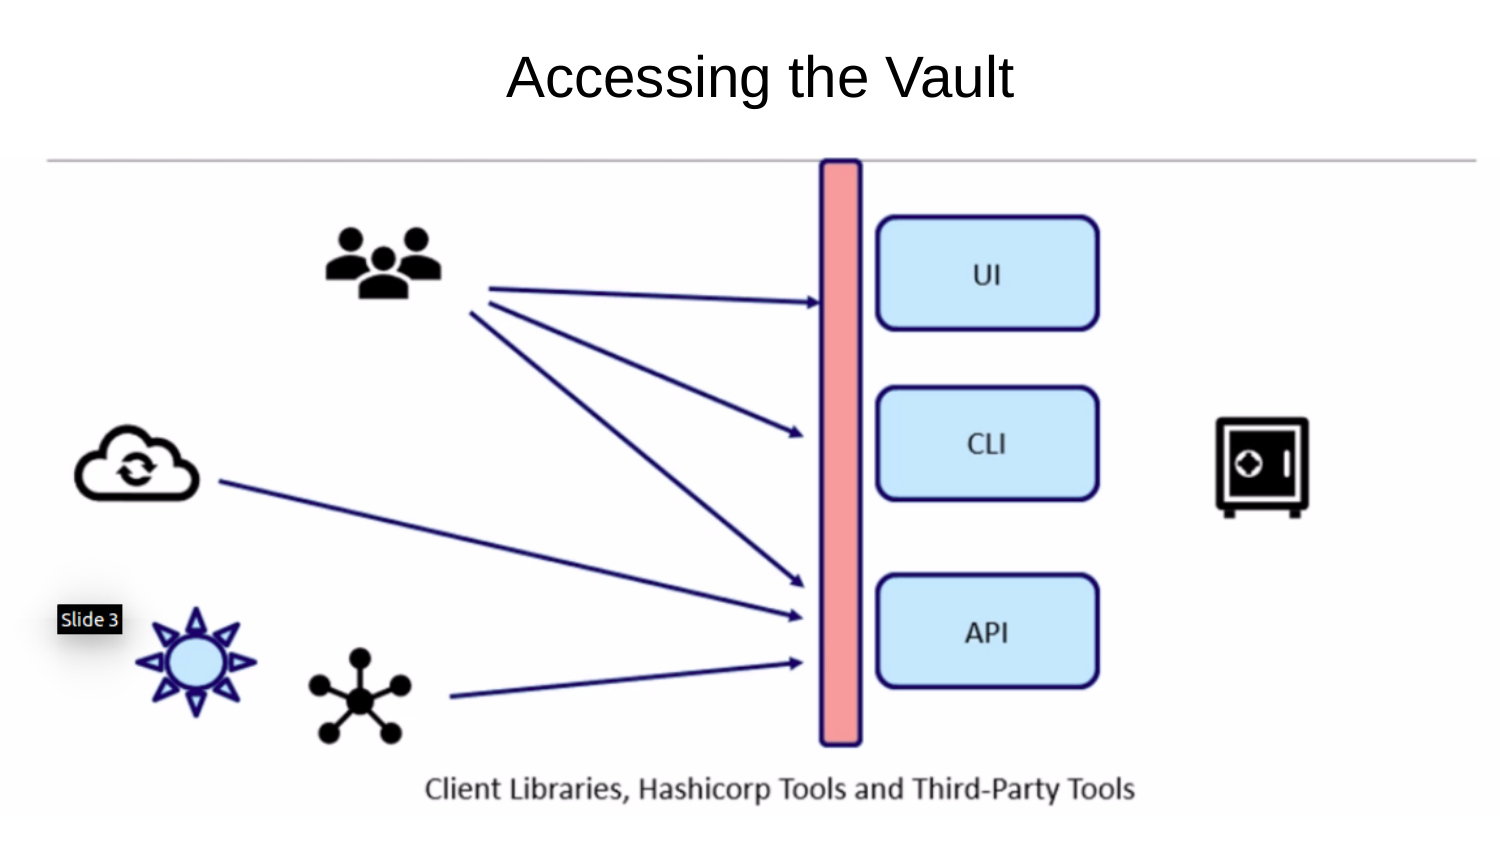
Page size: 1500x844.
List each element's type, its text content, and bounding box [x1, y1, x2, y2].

picture [0, 157, 1500, 817]
title Accessing the Vault [61, 24, 1460, 119]
